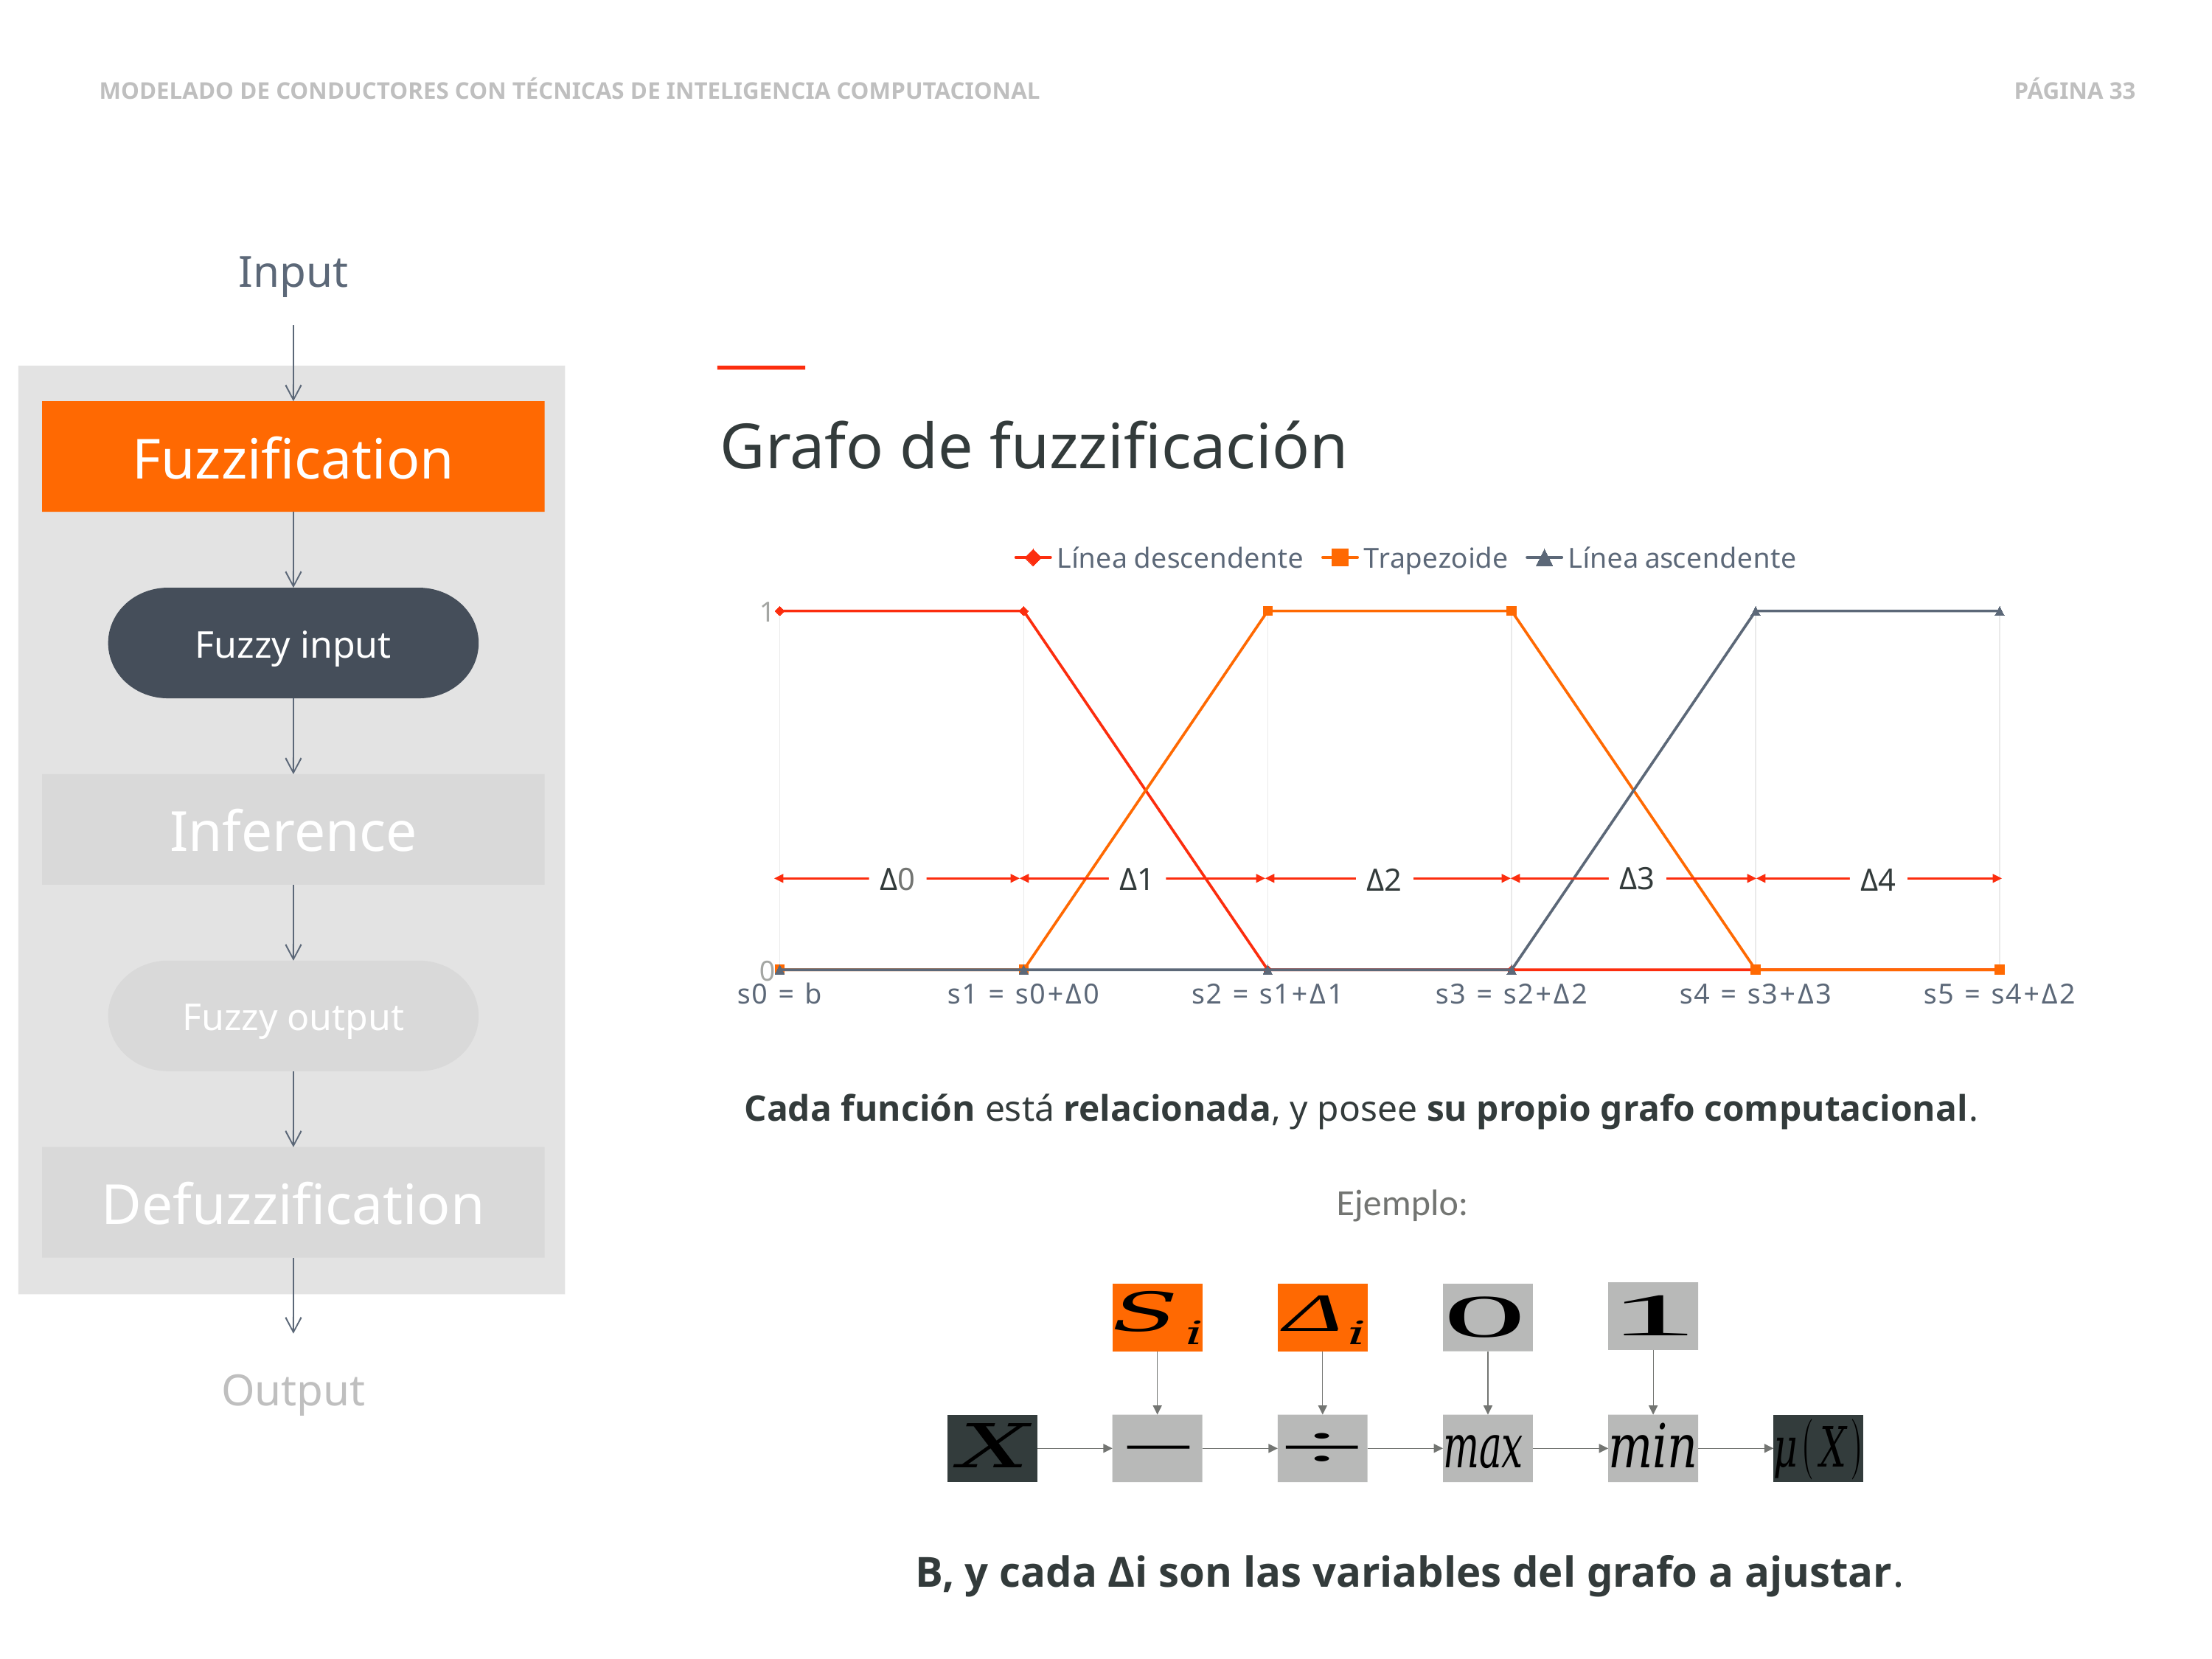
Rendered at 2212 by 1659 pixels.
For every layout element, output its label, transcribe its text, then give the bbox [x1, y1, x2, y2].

text_box Grafo de fuzzificación [709, 401, 2101, 487]
text_box Fuzzy input [107, 587, 480, 700]
text_box Output [107, 1332, 480, 1445]
text_box Cada función está relacionada, y posee su propio grafo computacional. [588, 1080, 2134, 1134]
text_box [18, 365, 293, 1295]
text_box Inference [41, 773, 546, 886]
text_box Defuzzification [41, 1147, 546, 1259]
text_box B, y cada Δi son las variables del grafo a ajustar. [717, 1540, 2102, 1601]
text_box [947, 1282, 1864, 1483]
text_box [294, 365, 566, 1295]
text_box [717, 365, 806, 370]
text_box Input [107, 214, 480, 327]
text_box Fuzzification [41, 400, 546, 512]
text_box Fuzzy output [107, 959, 480, 1072]
chart [709, 524, 2104, 1023]
